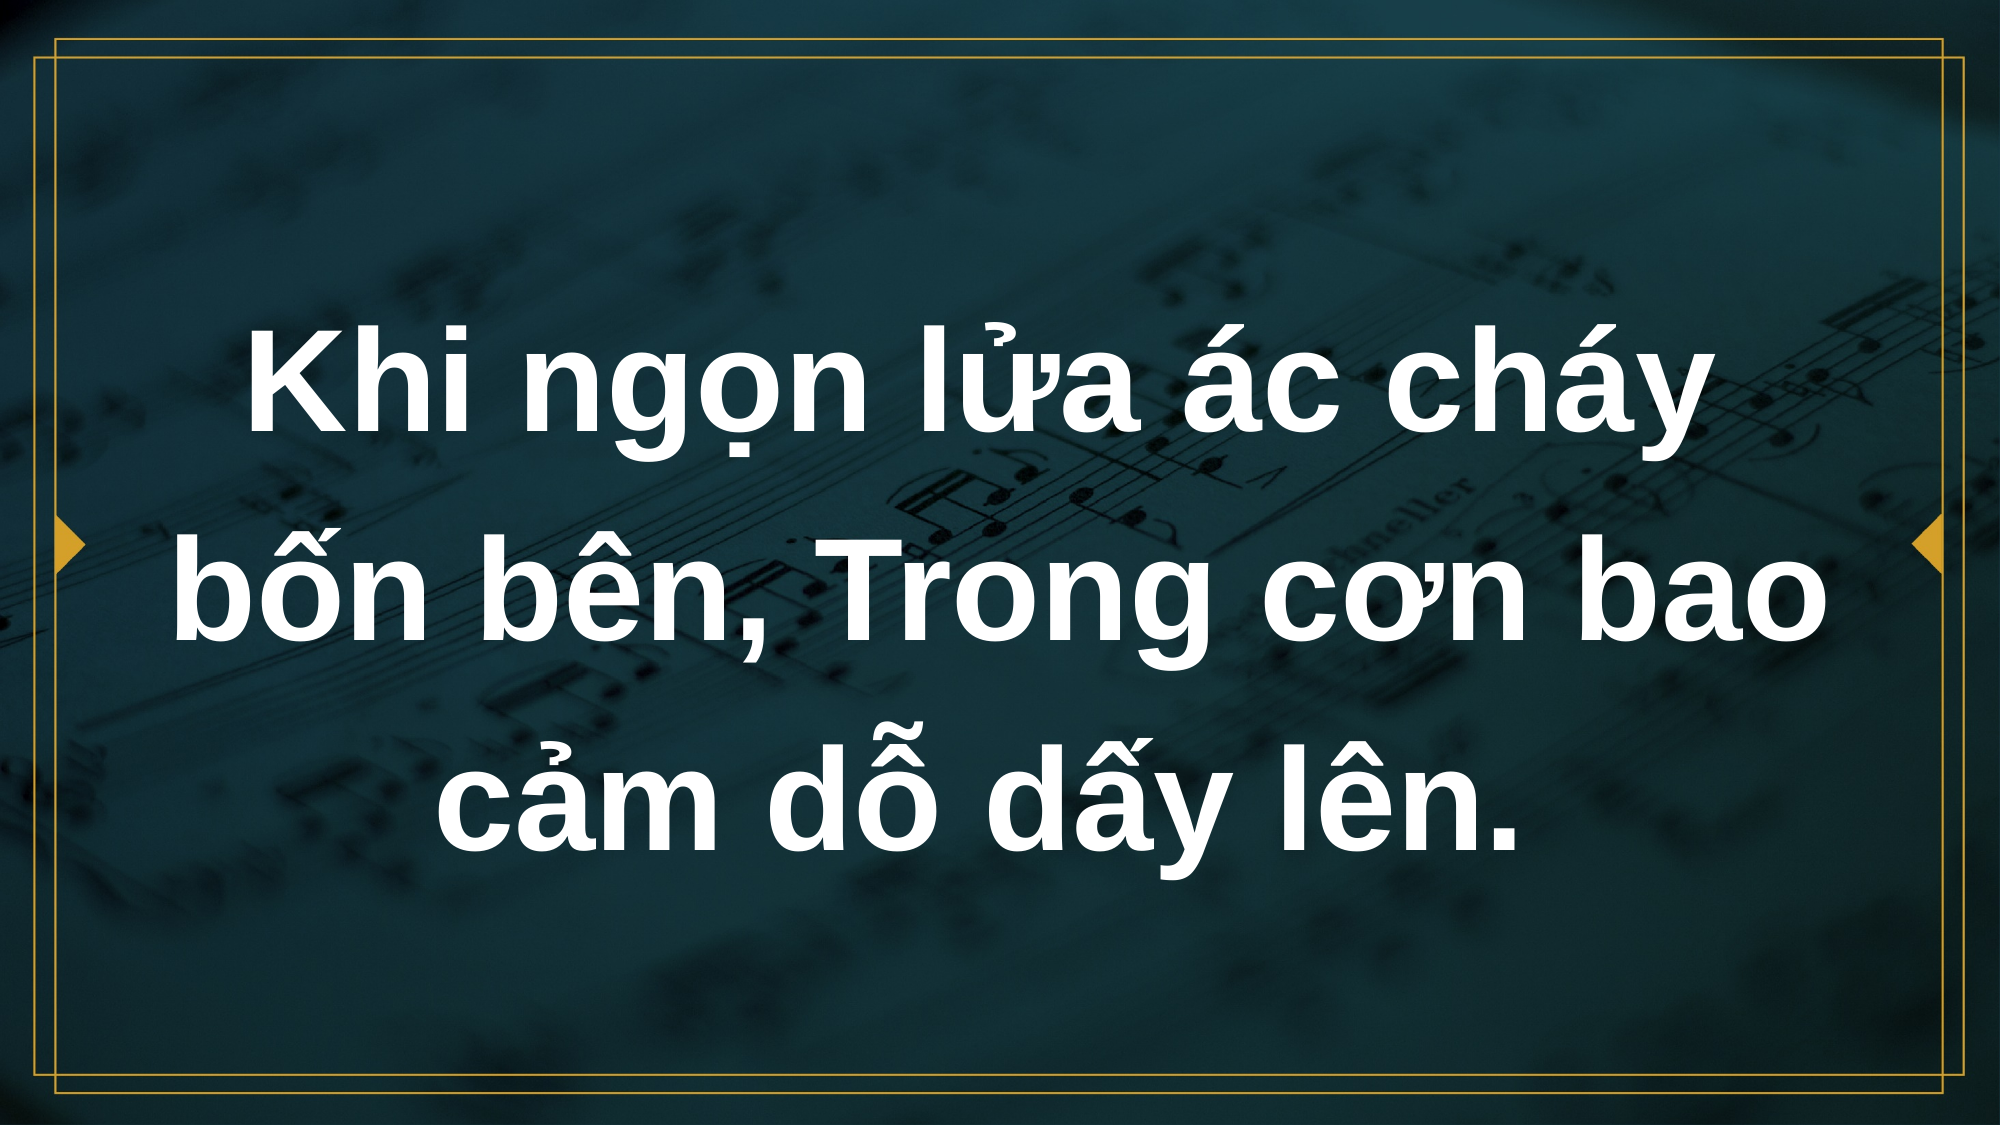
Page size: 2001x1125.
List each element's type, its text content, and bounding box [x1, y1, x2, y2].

picture [0, 0, 2000, 1125]
title Khi ngọn lửa ác cháy bốn bên, Trong cơn bao cảm dỗ dấy lên. [55, 53, 1945, 1077]
